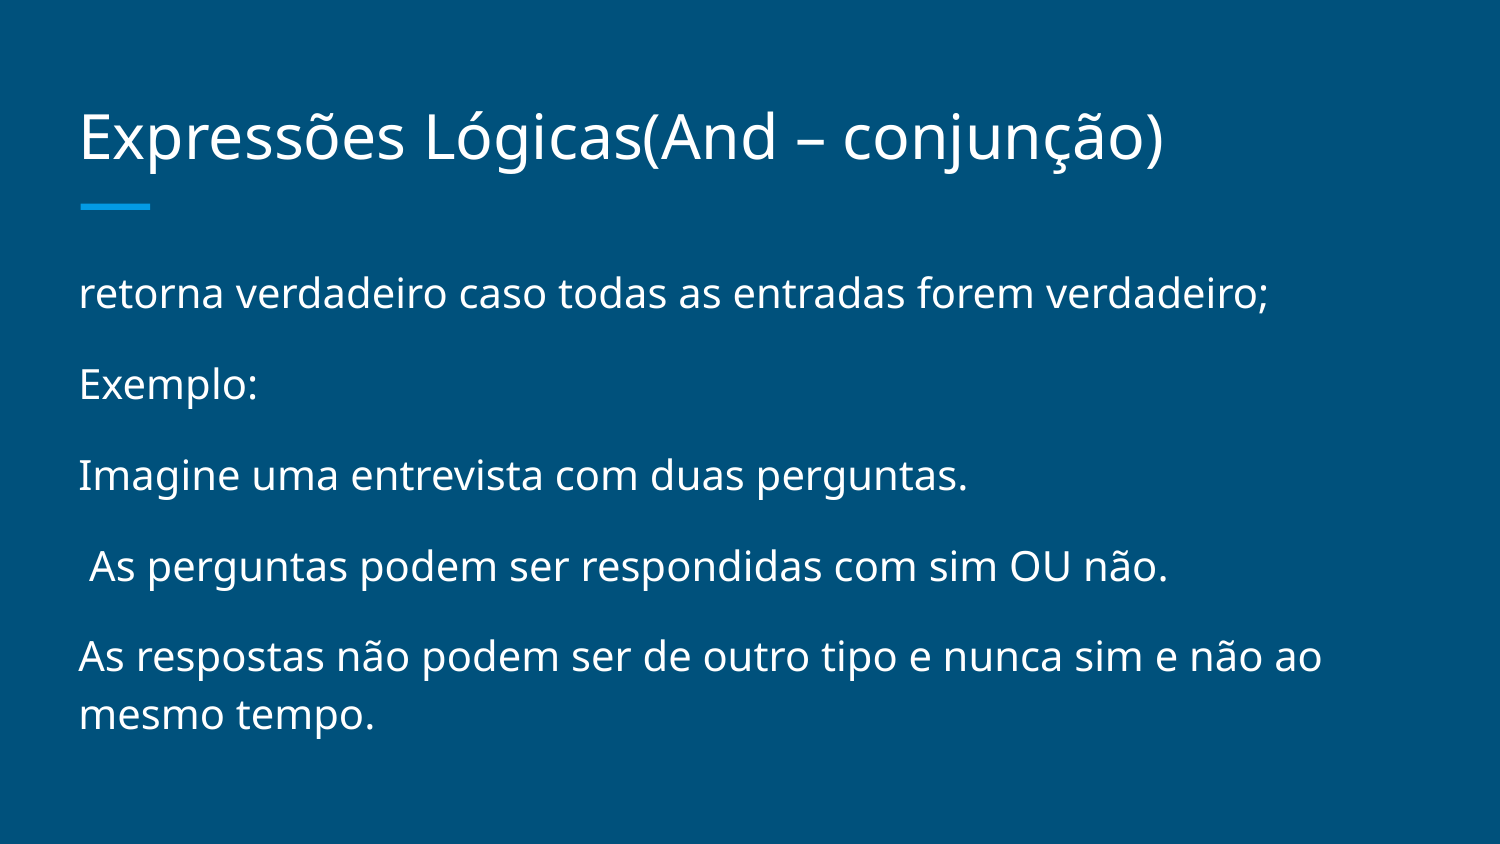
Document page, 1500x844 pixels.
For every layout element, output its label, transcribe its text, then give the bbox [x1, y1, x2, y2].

text_box Expressões Lógicas(And – conjunção) [63, 75, 1437, 188]
text_box retorna verdadeiro caso todas as entradas forem verdadeiro; Exemplo: Imagine uma entrevista com duas perguntas. As perguntas podem ser respondidas com sim OU não. As respostas não podem ser de outro tipo e nunca sim e não ao mesmo tempo. [63, 244, 1437, 750]
